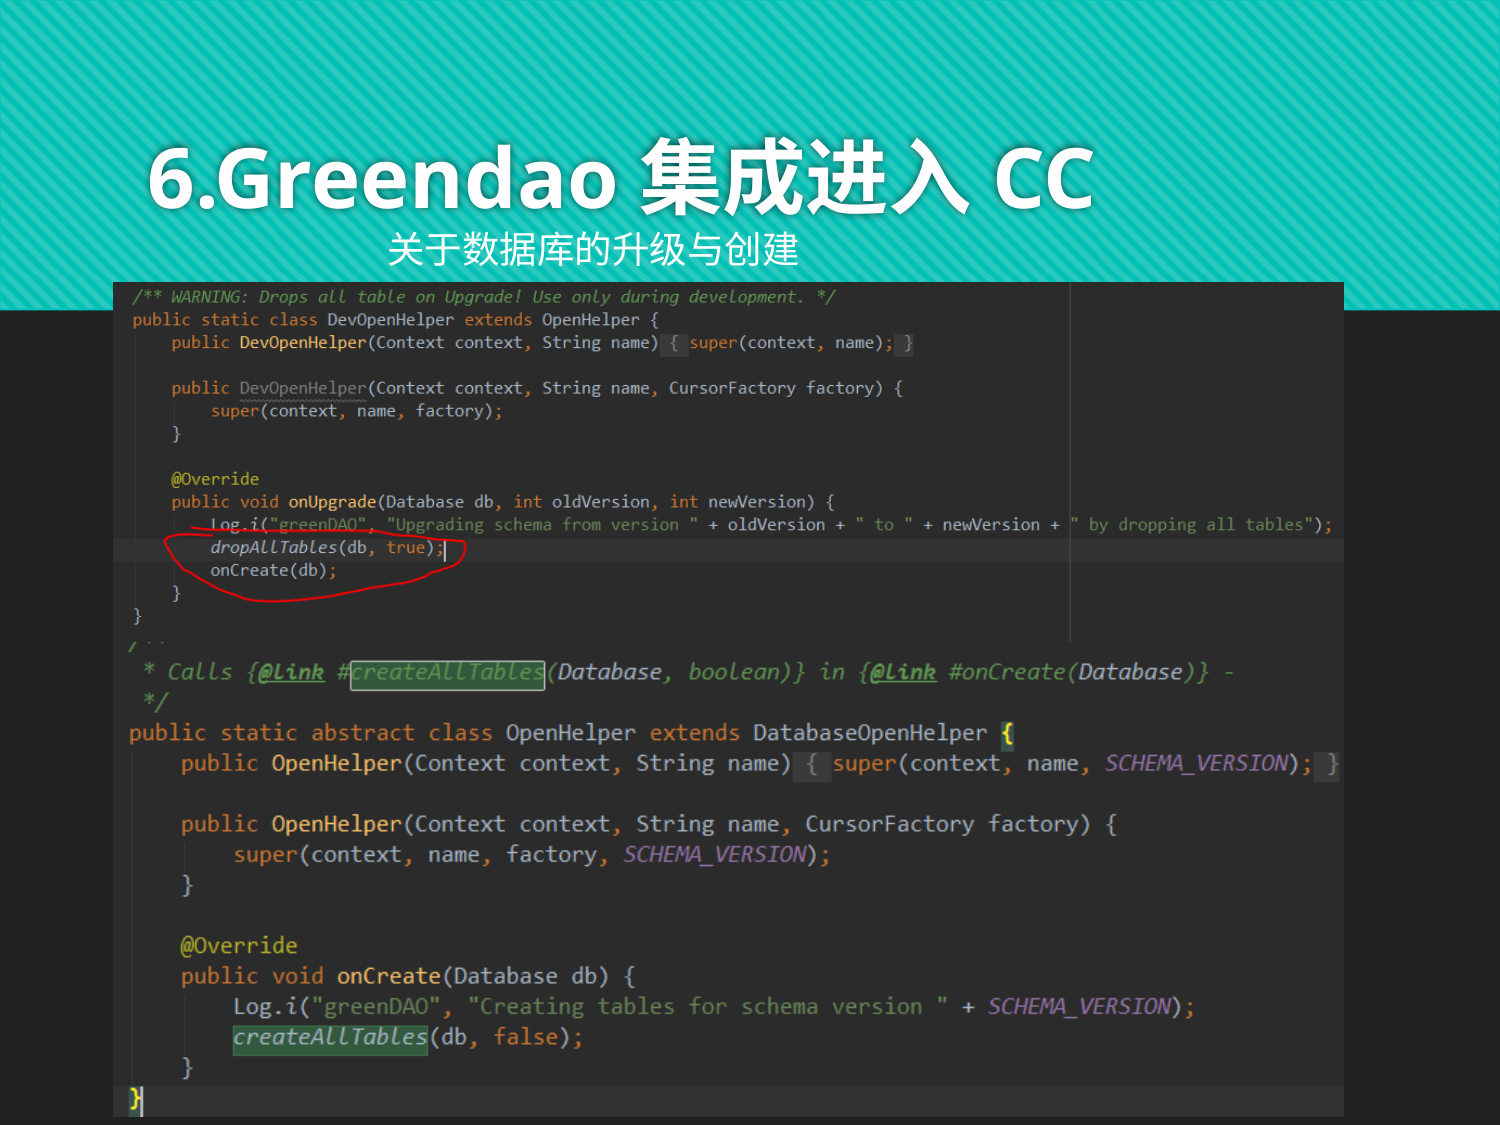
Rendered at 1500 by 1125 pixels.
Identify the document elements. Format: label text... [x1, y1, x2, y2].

picture [113, 282, 1344, 1117]
title 6.Greendao集成进入CC [132, 73, 1368, 233]
text_box 关于数据库的升级与创建 [372, 218, 815, 279]
